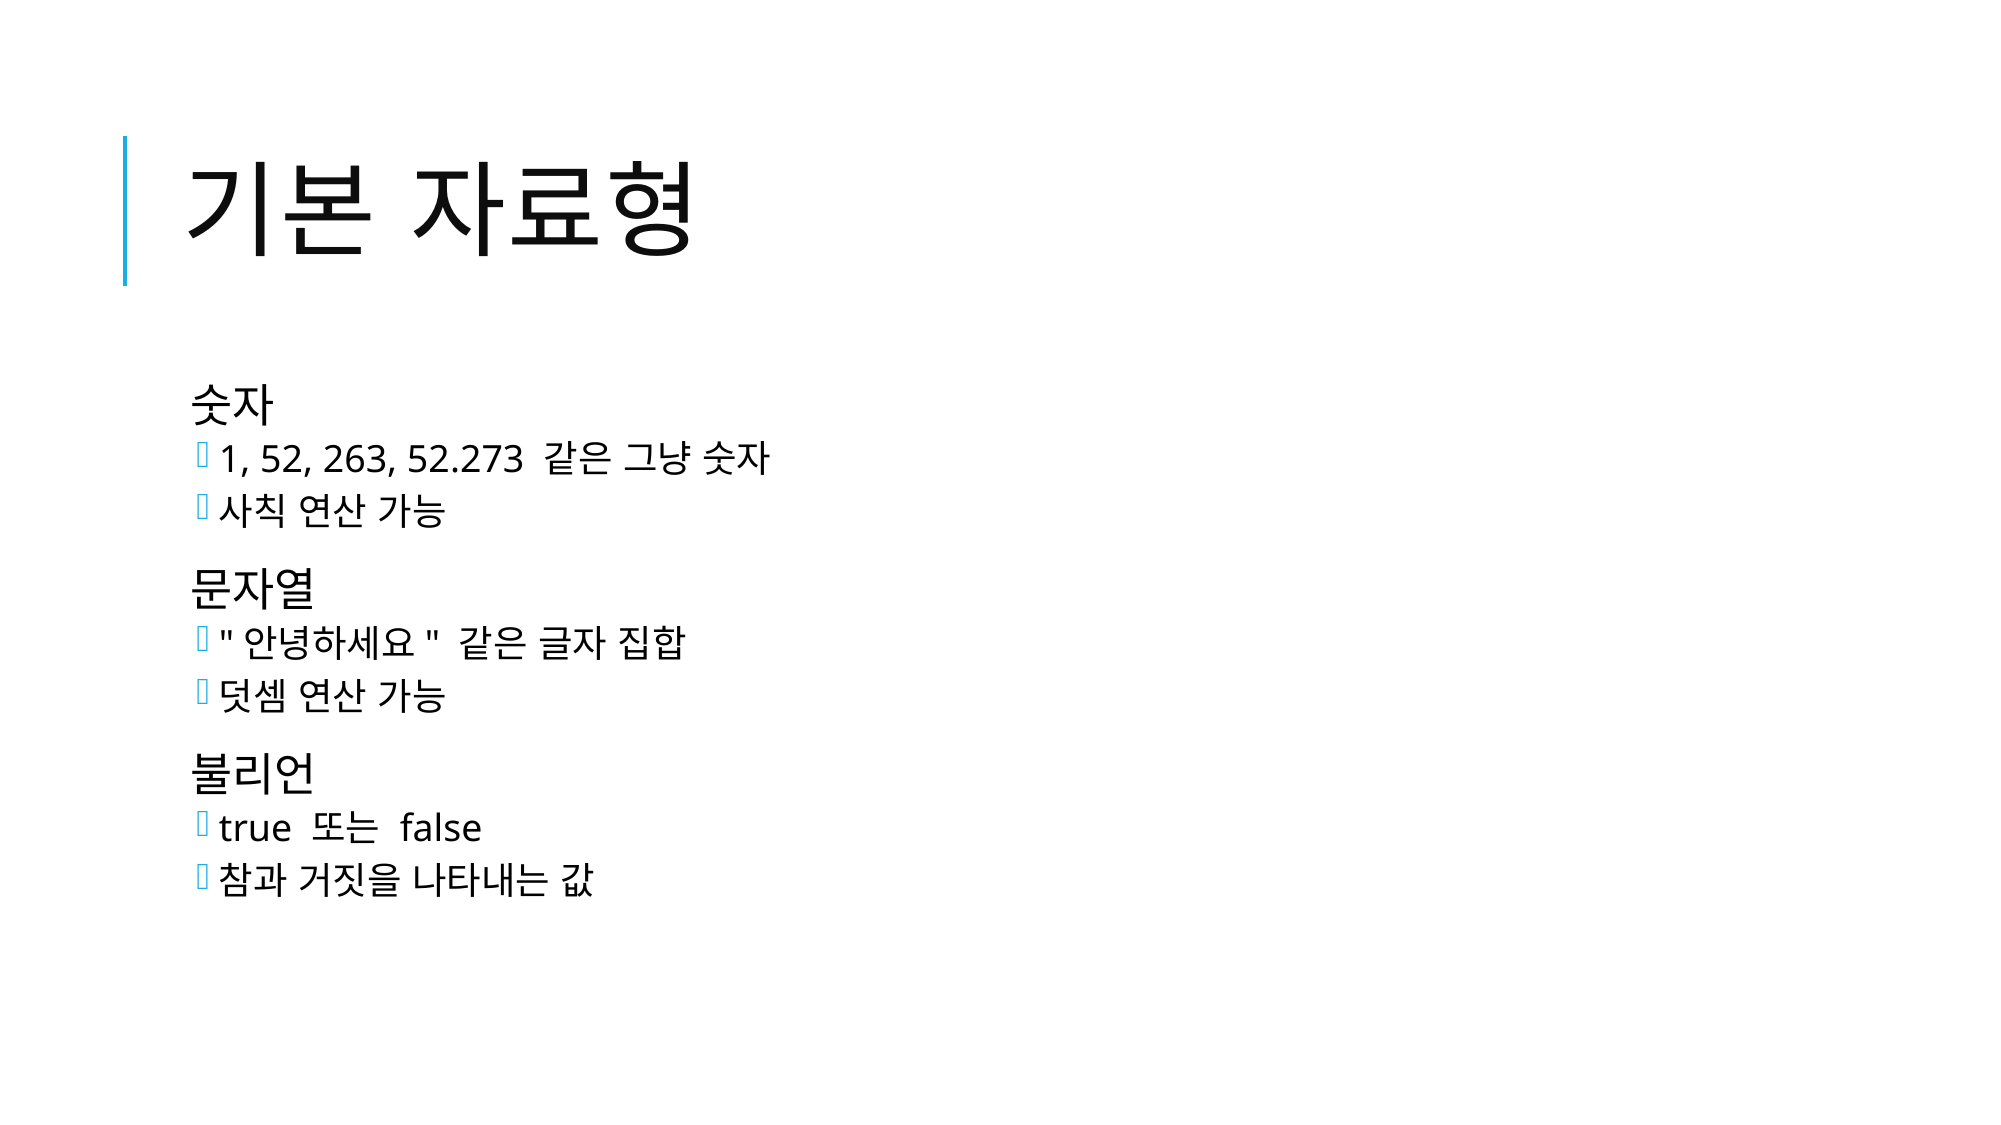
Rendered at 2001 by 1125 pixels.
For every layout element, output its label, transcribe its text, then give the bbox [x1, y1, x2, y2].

list 숫자 1, 52, 263, 52.273 같은 그냥 숫자 사칙 연산 가능 문자열 "안녕하세요" 같은 글자 집합 덧셈 연산 가능 불리언 true 또는 false 참과 거짓을 나타내는 값 [168, 375, 1763, 1035]
title 기본 자료형 [168, 96, 1763, 342]
